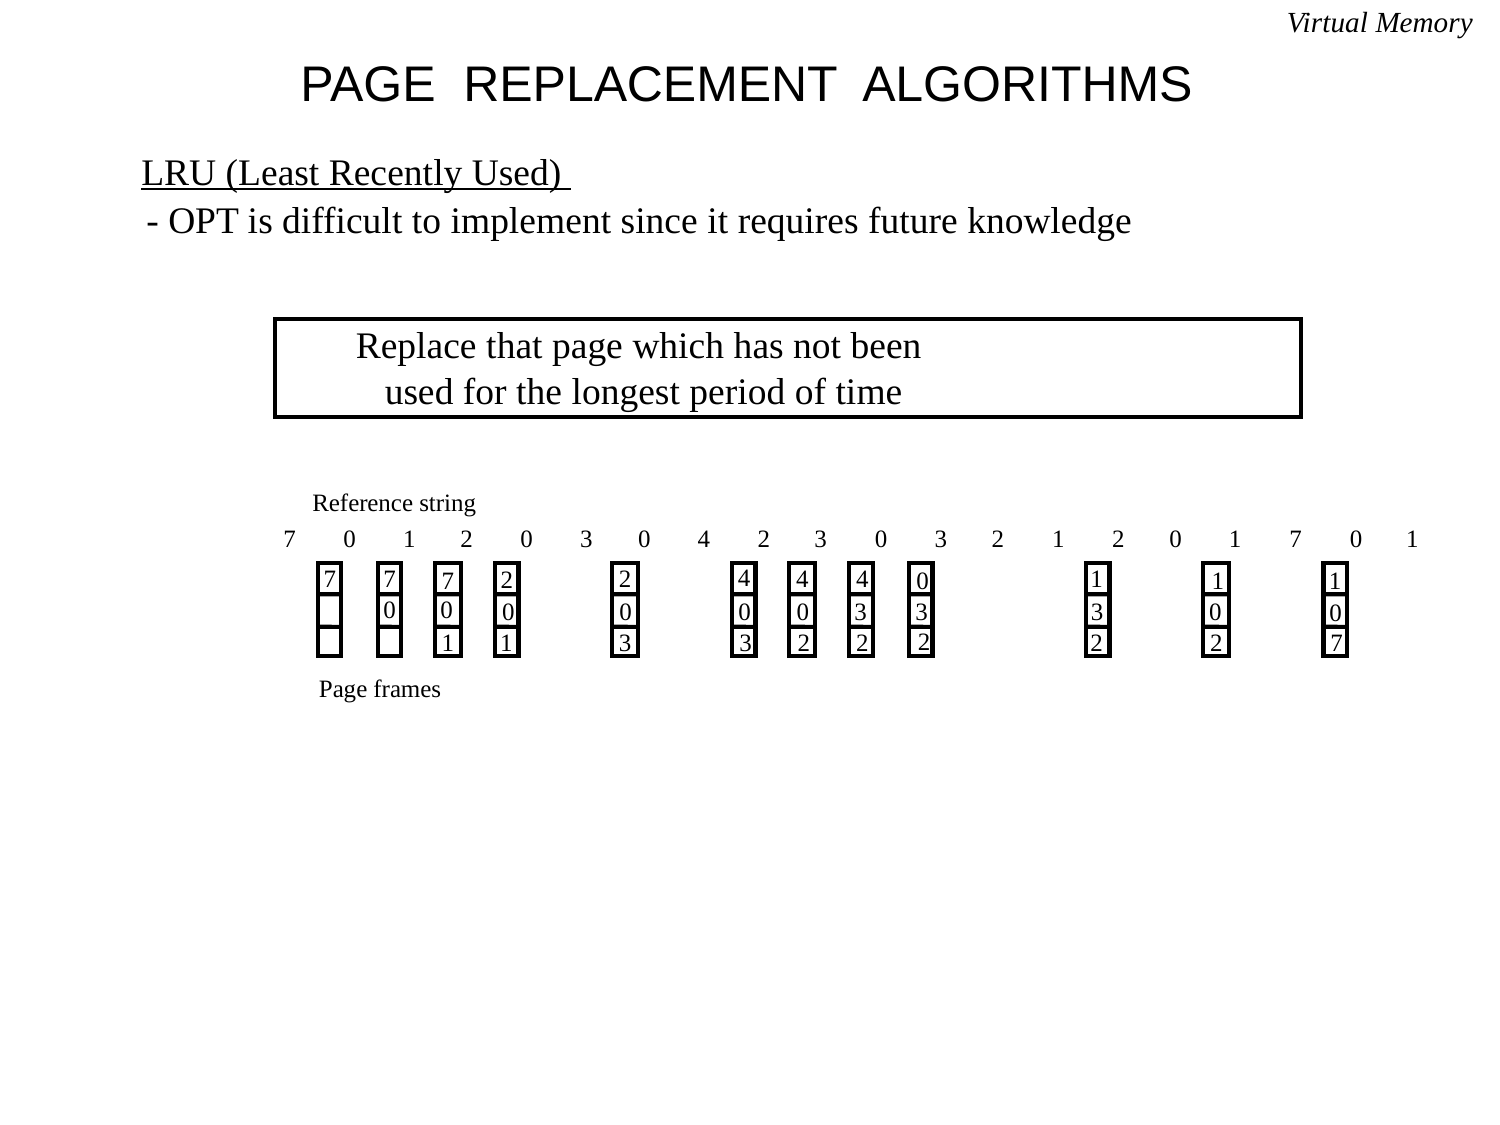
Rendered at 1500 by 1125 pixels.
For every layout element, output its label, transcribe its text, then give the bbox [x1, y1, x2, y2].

text_box 3 [724, 622, 767, 665]
text_box 1 [1391, 518, 1434, 560]
text_box 1 [1037, 518, 1080, 560]
text_box 3 [799, 518, 842, 560]
text_box 1 [1075, 558, 1118, 591]
text_box 0 [487, 591, 530, 634]
text_box 0 [505, 518, 548, 560]
text_box 7 [426, 560, 470, 602]
text_box 2 [903, 621, 946, 663]
text_box 0 [1314, 593, 1357, 635]
text_box 3 [900, 591, 943, 634]
text_box 1 [1213, 518, 1257, 560]
text_box 0 [1194, 591, 1237, 634]
text_box 0 [623, 518, 666, 560]
text_box [317, 601, 342, 626]
text_box 0 [1334, 518, 1378, 560]
text_box 0 [859, 518, 903, 560]
text_box 7 [268, 518, 311, 560]
text_box Page frames [304, 669, 457, 711]
text_box 1 [388, 524, 431, 560]
text_box LRU (Least Recently Used) [126, 145, 587, 201]
text_box 7 [1315, 622, 1358, 665]
text_box Virtual Memory [1271, 0, 1488, 46]
text_box 4 [682, 518, 726, 560]
title PAGE REPLACEMENT ALGORITHMS [75, 41, 1418, 123]
text_box 0 [901, 560, 944, 602]
text_box 0 [781, 591, 825, 634]
text_box 2 [976, 518, 1020, 560]
text_box 2 [841, 622, 884, 665]
text_box 7 [368, 558, 411, 590]
text_box 2 [485, 560, 528, 602]
text_box 1 [1196, 560, 1240, 602]
text_box 7 [308, 558, 351, 601]
text_box 0 [368, 590, 411, 632]
text_box 0 [723, 591, 766, 634]
text_box 1 [485, 622, 528, 665]
text_box 3 [839, 591, 882, 634]
text_box 2 [1075, 622, 1118, 665]
text_box 2 [1097, 518, 1140, 560]
text_box 1 [1314, 560, 1357, 593]
text_box 7 [1274, 518, 1317, 560]
text_box 2 [445, 524, 488, 560]
text_box 3 [565, 518, 608, 560]
text_box 4 [841, 558, 884, 601]
text_box Reference string [297, 482, 492, 524]
text_box 2 [1195, 622, 1238, 665]
text_box [317, 627, 342, 657]
text_box [274, 319, 1301, 417]
text_box - OPT is difficult to implement since it requires future knowledge [107, 191, 1144, 246]
text_box 3 [919, 518, 963, 560]
text_box 0 [1154, 518, 1197, 560]
text_box 0 [604, 591, 647, 622]
text_box 2 [603, 558, 647, 601]
text_box 4 [722, 557, 766, 599]
text_box 3 [603, 622, 647, 665]
text_box 4 [781, 558, 824, 591]
text_box 3 [1075, 591, 1119, 634]
text_box 1 [426, 622, 470, 665]
text_box 2 [782, 622, 826, 665]
text_box 2 [742, 518, 786, 560]
text_box 0 [425, 590, 468, 632]
text_box [377, 632, 401, 657]
text_box 0 [328, 524, 371, 560]
